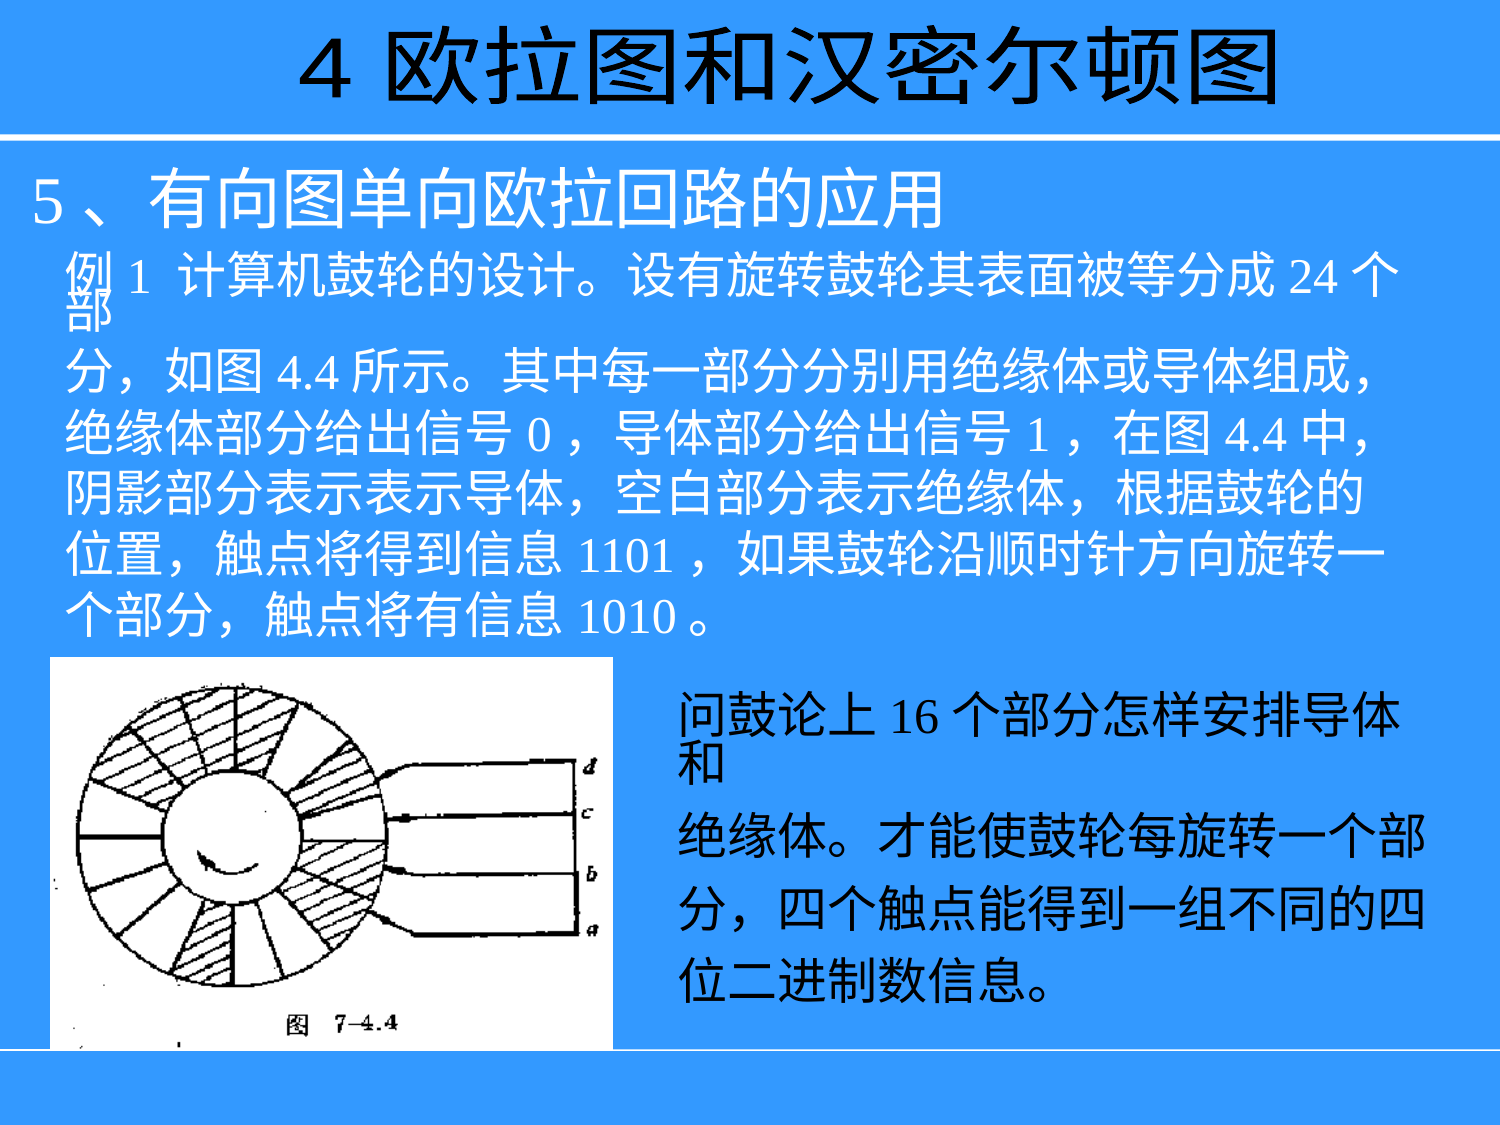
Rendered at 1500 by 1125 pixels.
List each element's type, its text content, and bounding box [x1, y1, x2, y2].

text_box [187, 245, 563, 256]
text_box 问鼓论上16个部分怎样安排导体和 绝缘体。才能使鼓轮每旋转一个部 分，四个触点能得到一组不同的四 位二进制数信息。 [662, 687, 1450, 1017]
text_box 5、有向图单向欧拉回路的应用 [16, 149, 964, 245]
text_box [49, 90, 1475, 166]
picture [49, 657, 613, 1050]
text_box 例1 计算机鼓轮的设计。设有旋转鼓轮其表面被等分成24个部 分，如图4.4所示。其中每一部分分别用绝缘体或导体组成， 绝缘体部分给出信号0，导体部分给出信号1，在图4.4中， 阴影部分表示表示导体，空白部分表示绝缘体，根据鼓轮的 位置，触点将得到信息1101，如果鼓轮沿顺时针方向旋转一 个部分，触点将有信息1010。 [50, 256, 1425, 649]
